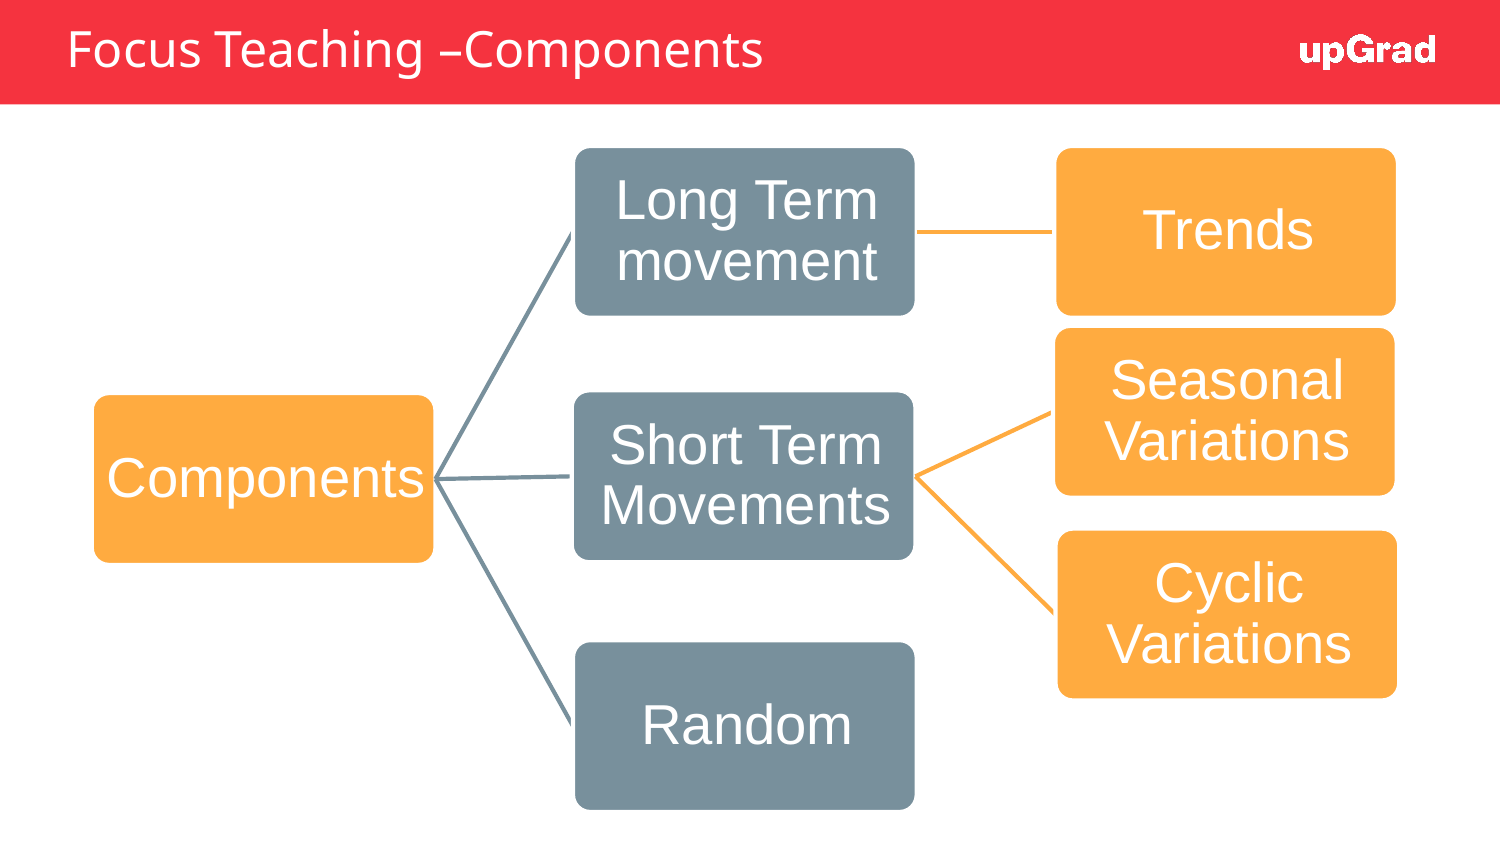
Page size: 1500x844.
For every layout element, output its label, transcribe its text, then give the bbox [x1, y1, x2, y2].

title Focus Teaching –Components [51, 20, 1289, 83]
picture [1300, 34, 1435, 70]
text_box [51, 145, 1438, 813]
